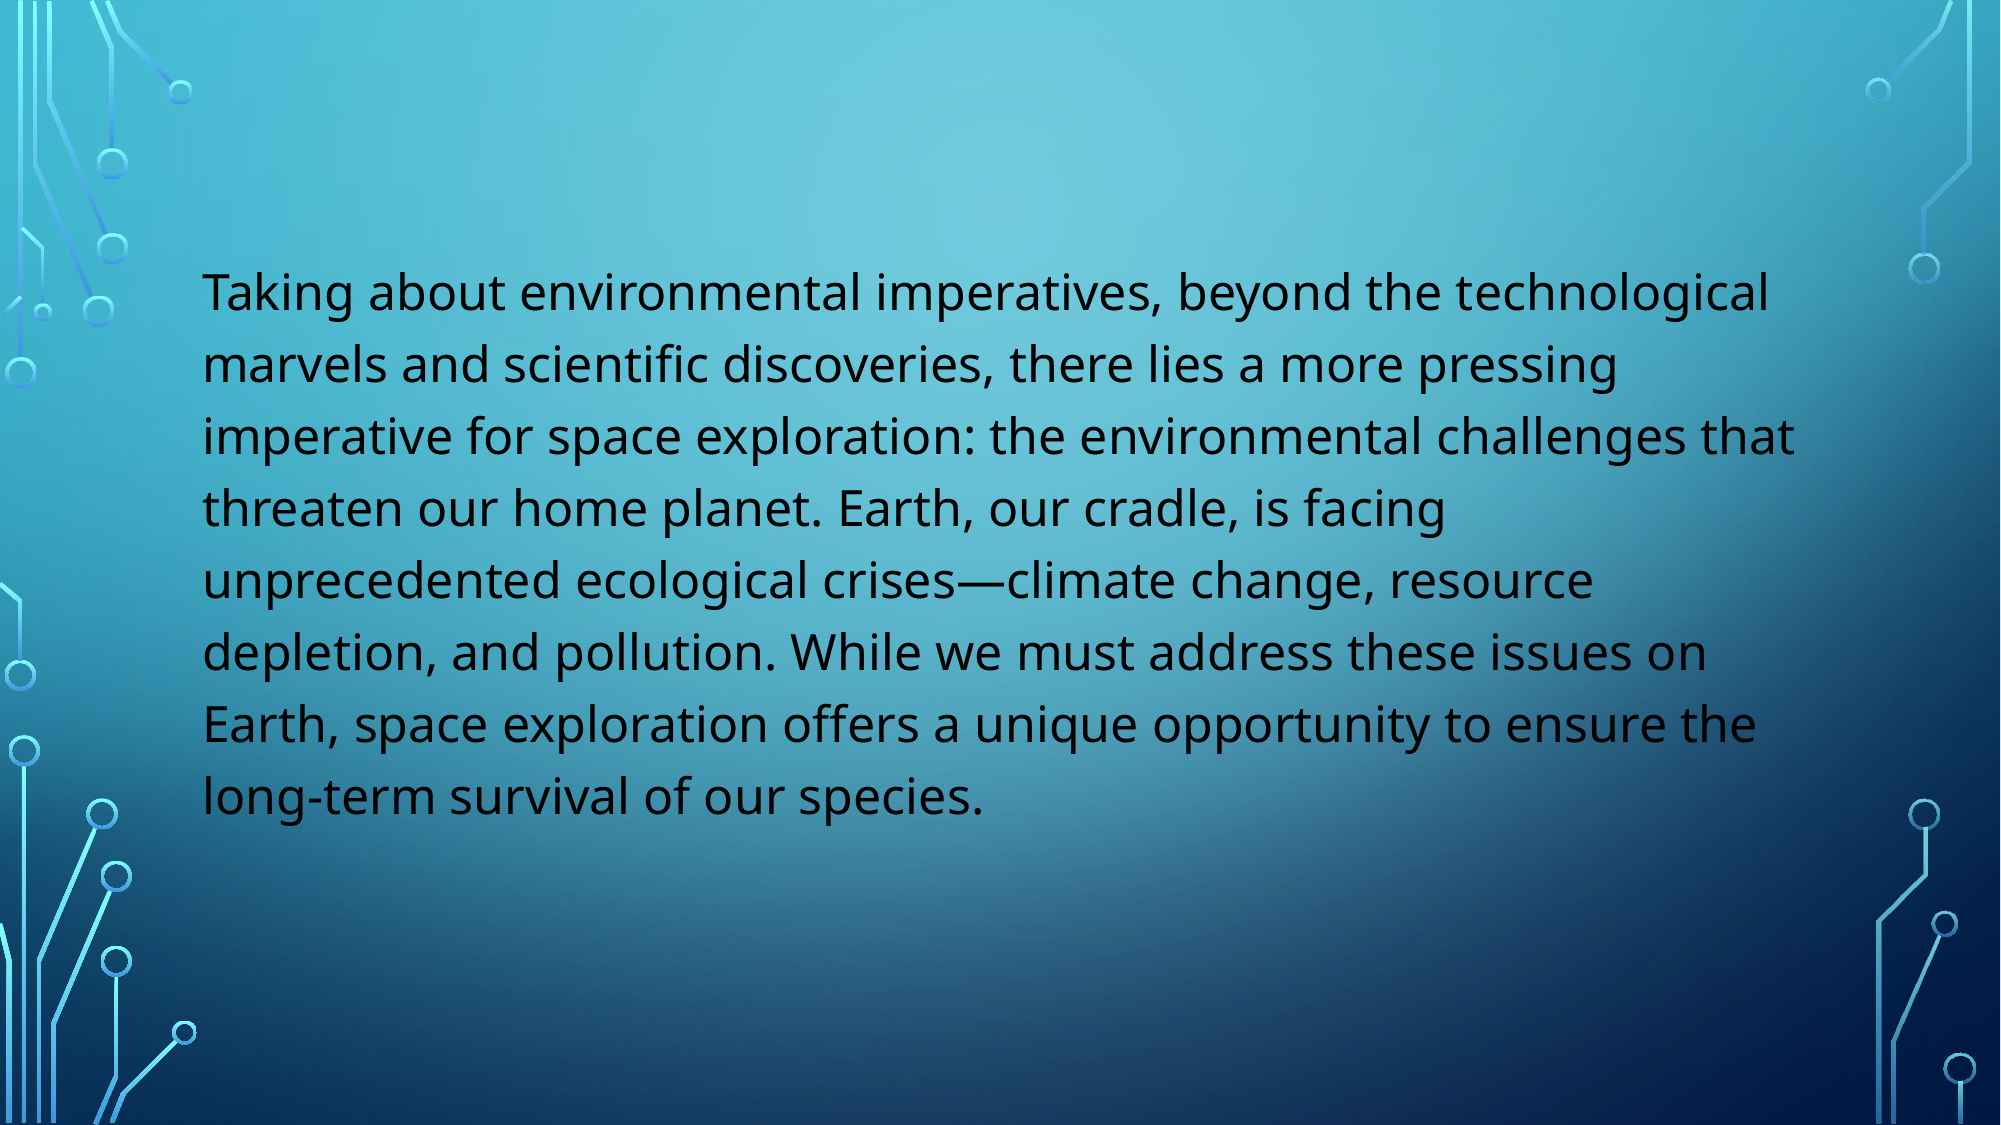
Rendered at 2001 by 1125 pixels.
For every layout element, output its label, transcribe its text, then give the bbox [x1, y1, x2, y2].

list Taking about environmental imperatives, beyond the technological marvels and scientific discoveries, there lies a more pressing imperative for space exploration: the environmental challenges that threaten our home planet. Earth, our cradle, is facing unprecedented ecological crises—climate change, resource depletion, and pollution. While we must address these issues on Earth, space exploration offers a unique opportunity to ensure the long-term survival of our species. [187, 240, 1813, 981]
